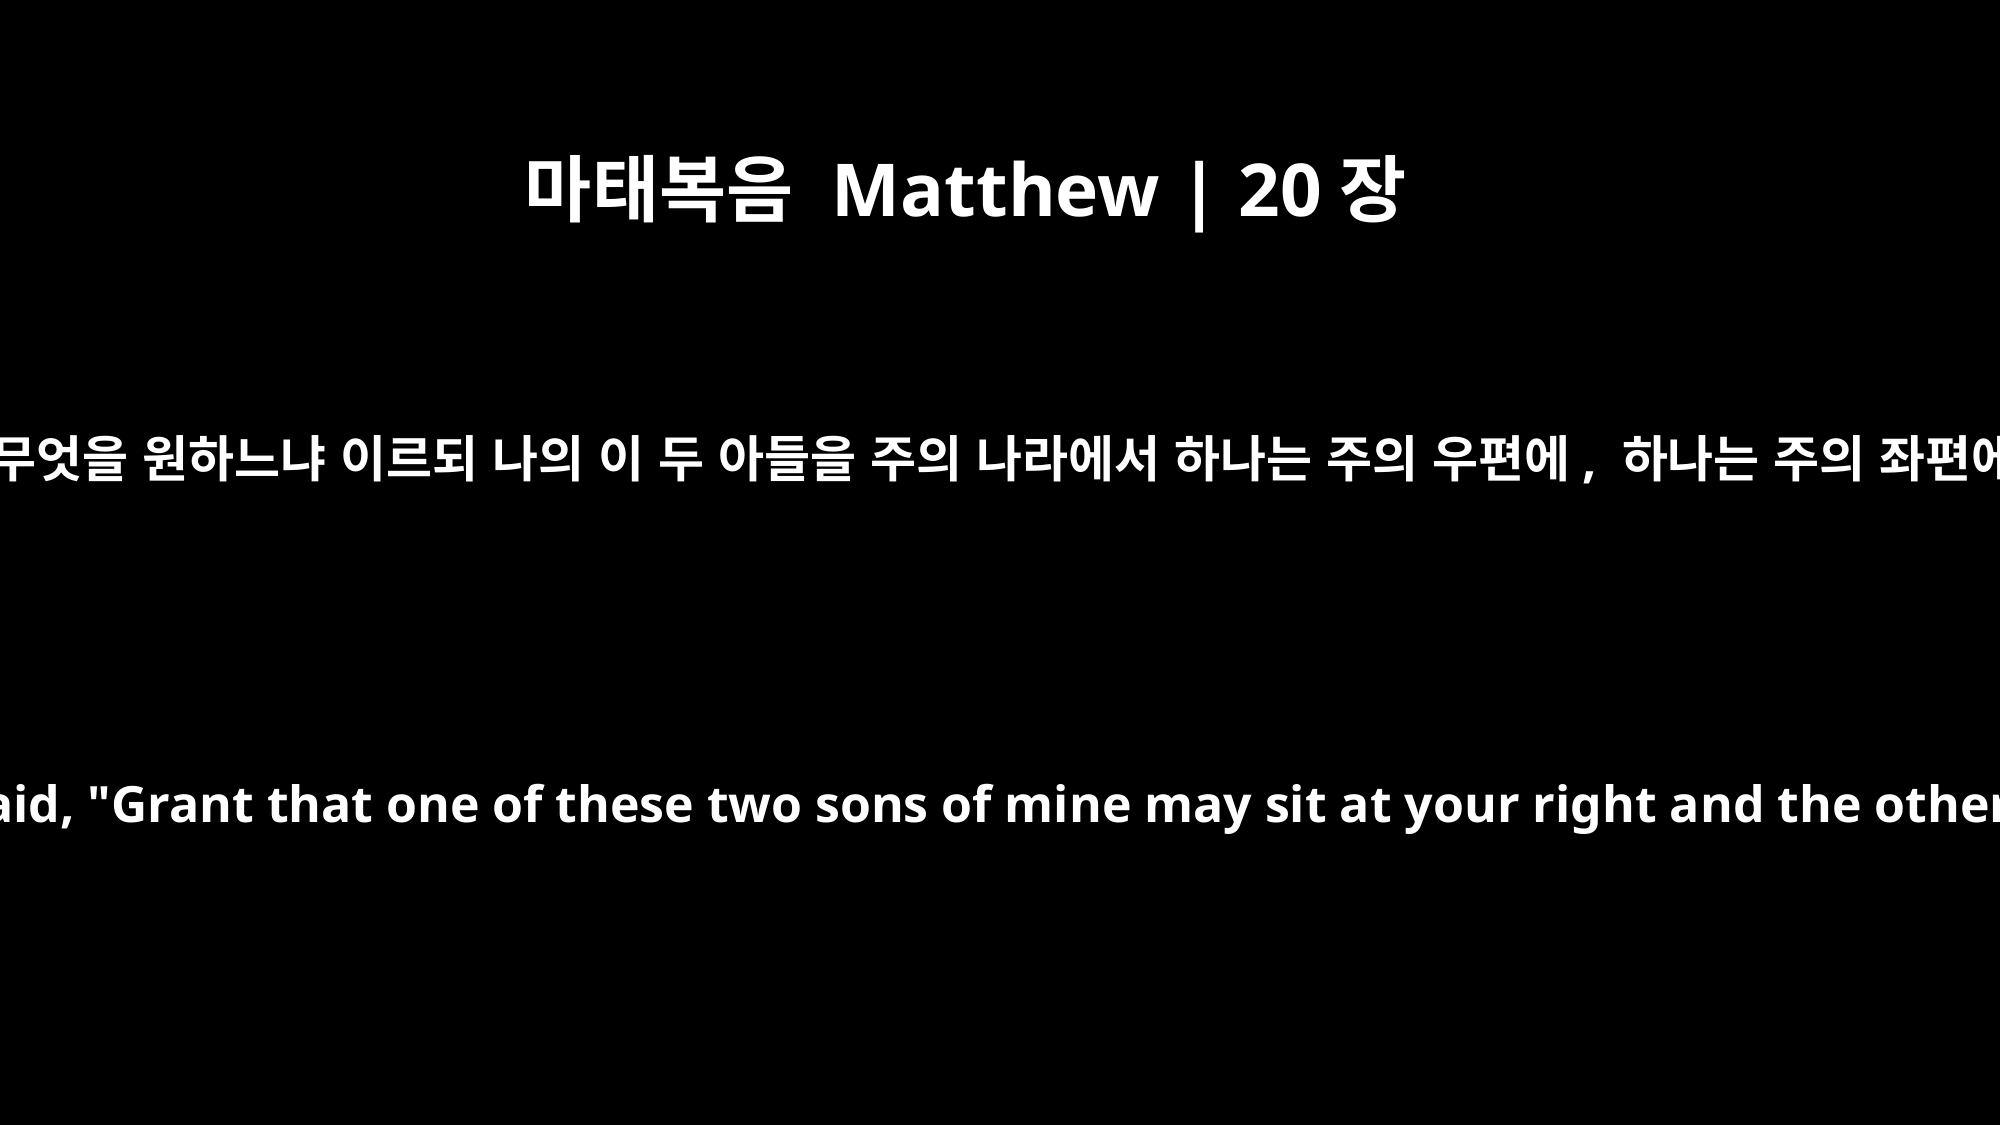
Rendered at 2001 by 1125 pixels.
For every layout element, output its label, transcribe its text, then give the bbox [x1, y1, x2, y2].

text_box 마태복음 Matthew | 20장 [510, 136, 1422, 239]
text_box "What is it you want?" he asked. She said, "Grant that one of these two sons of mine may sit at your right and the other at your left in your kingdom." [0, 764, 2000, 840]
text_box 21 예수께서 이르시되 무엇을 원하느냐 이르되 나의 이 두 아들을 주의 나라에서 하나는 주의 우편에, 하나는 주의 좌편에 앉게 명하소서 [0, 359, 2000, 495]
